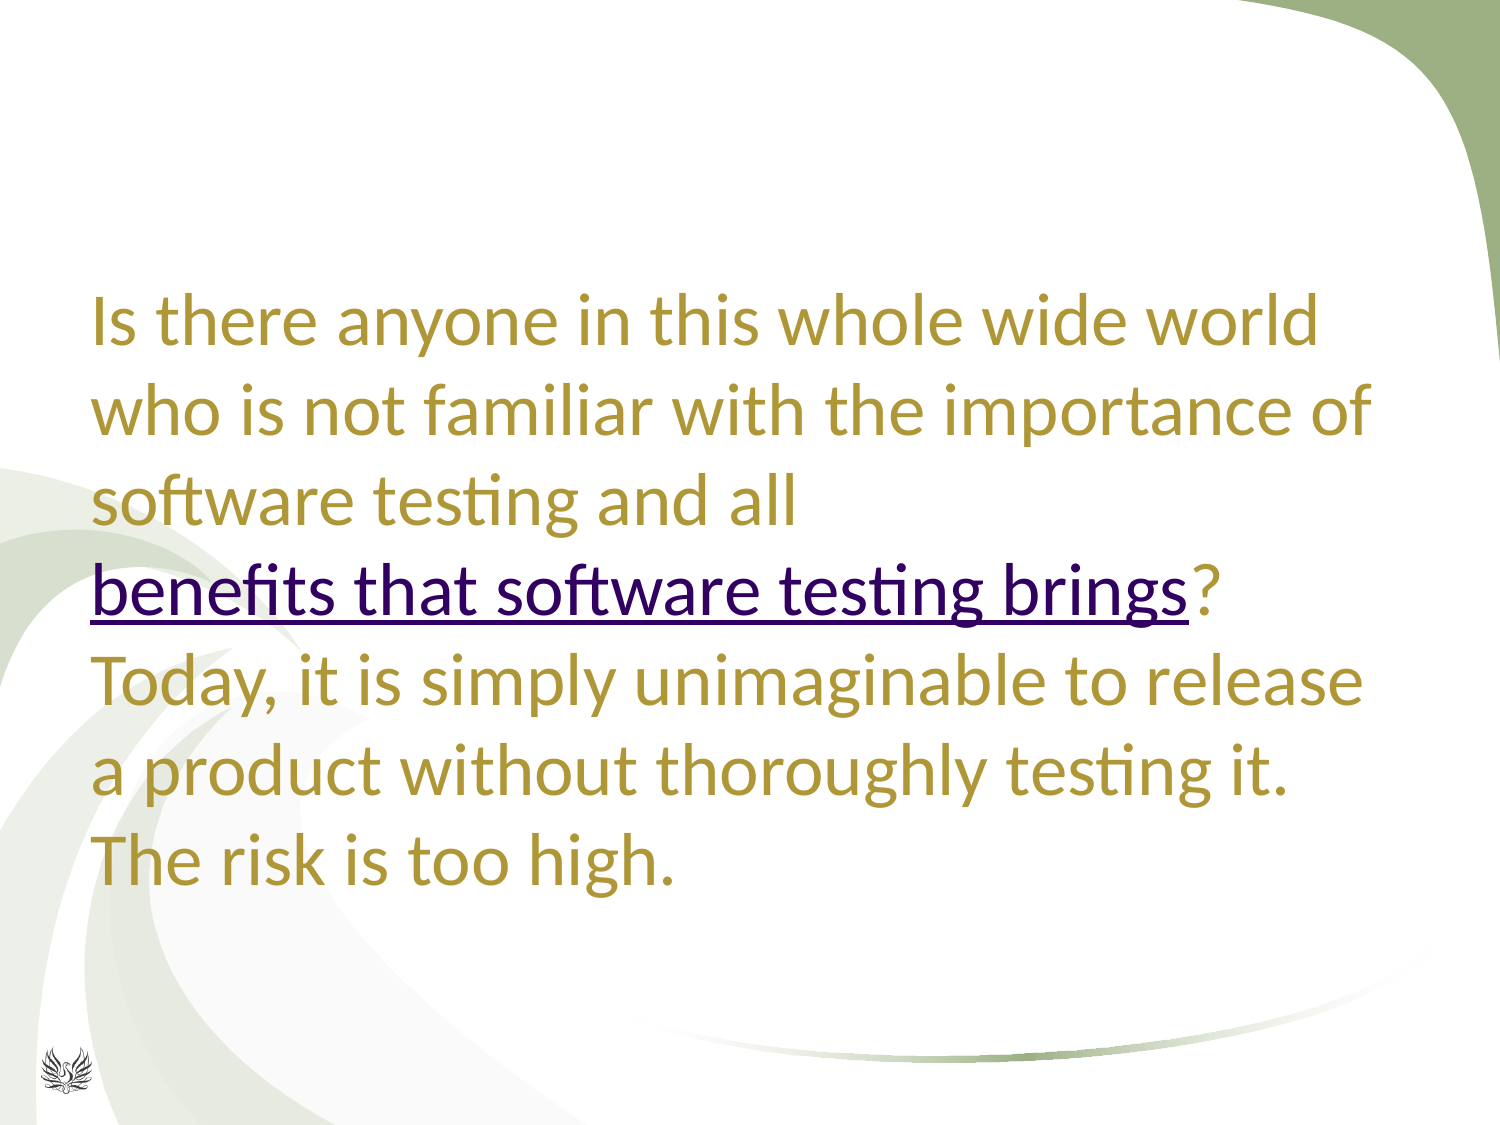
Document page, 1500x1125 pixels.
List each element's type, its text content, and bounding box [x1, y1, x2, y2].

list Is there anyone in this whole wide world who is not familiar with the importance of software testing and all benefits that software testing brings? Today, it is simply unimaginable to release a product without thoroughly testing it. The risk is too high. [75, 262, 1425, 1005]
picture [41, 1046, 92, 1094]
